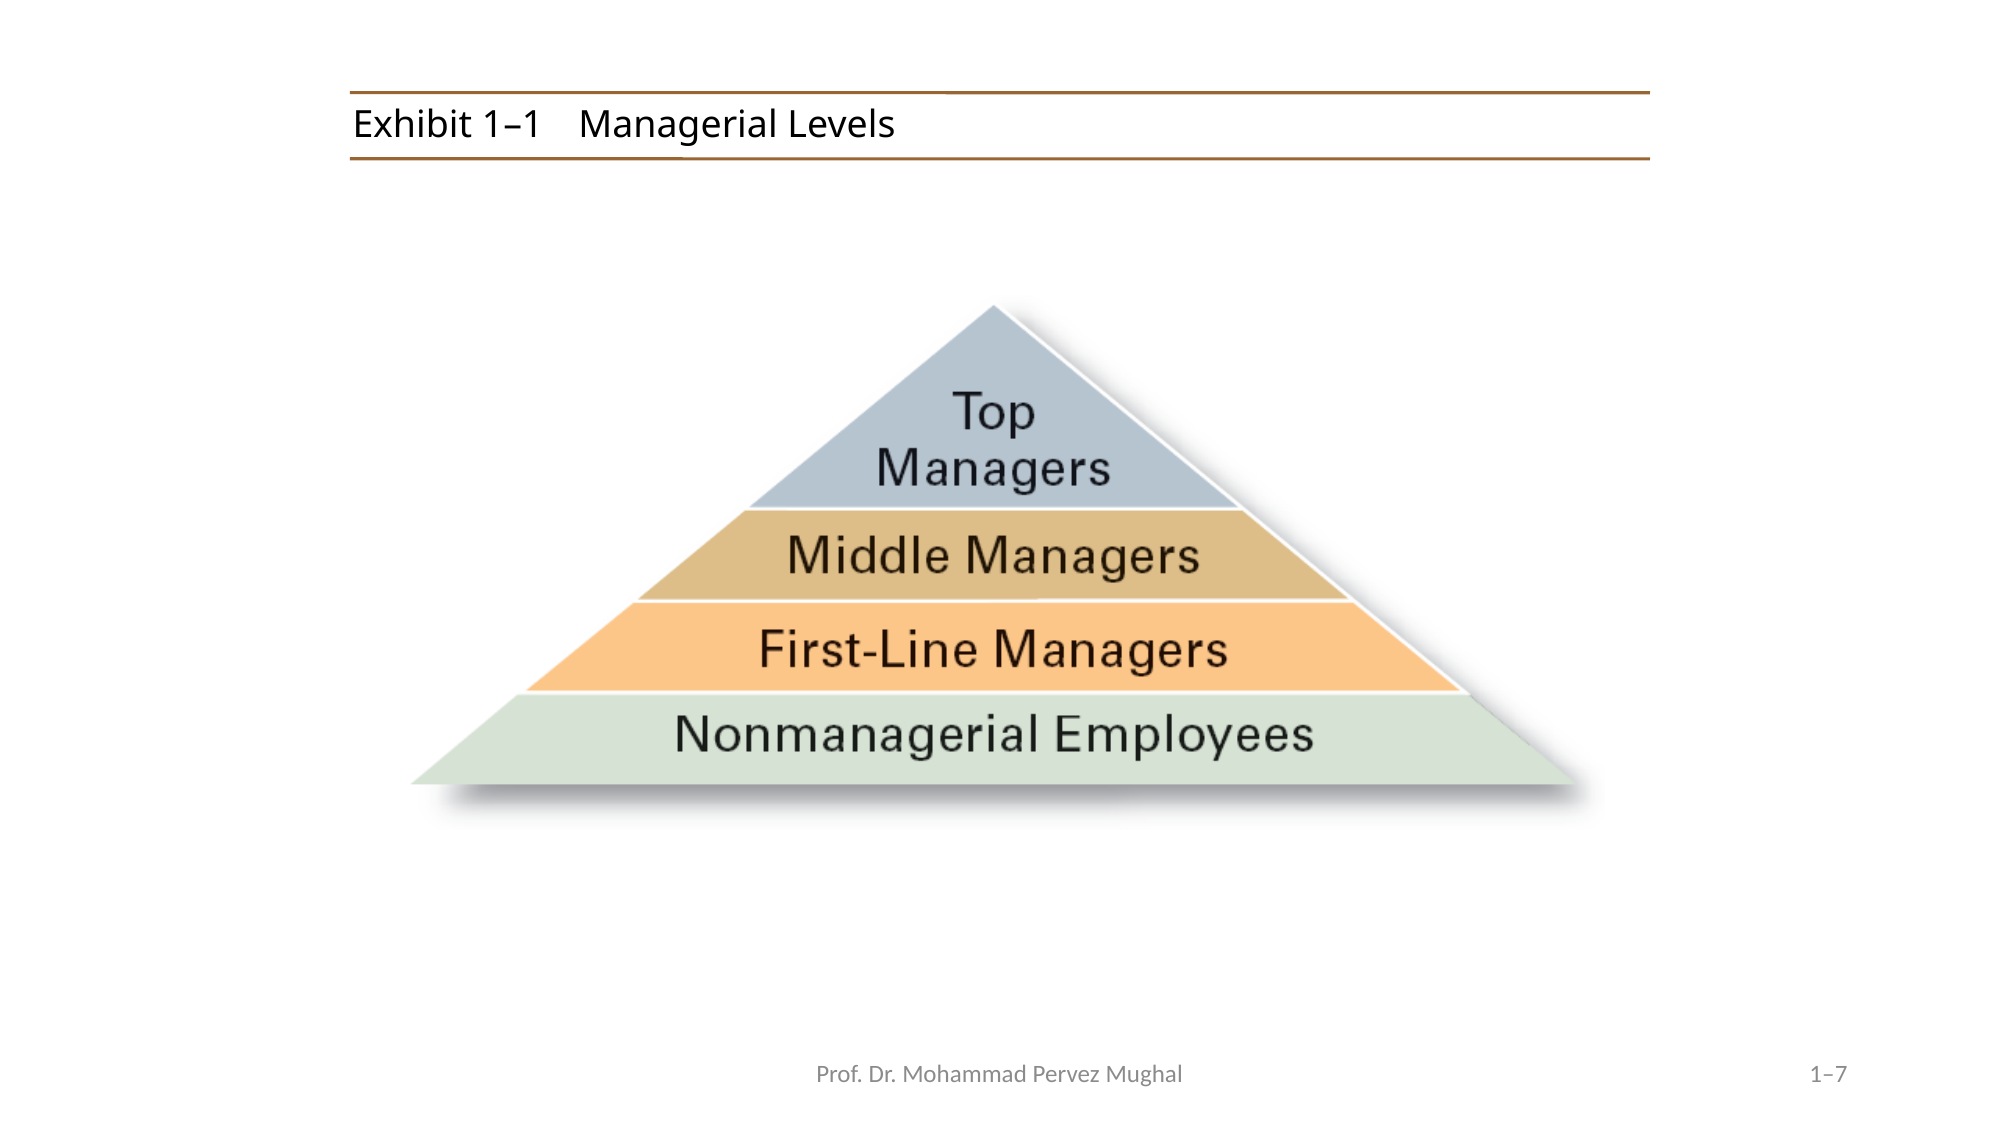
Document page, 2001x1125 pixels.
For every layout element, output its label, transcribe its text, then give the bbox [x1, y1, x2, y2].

slide_number 1–7 [1412, 1042, 1863, 1103]
footer Prof. Dr. Mohammad Pervez Mughal [662, 1042, 1338, 1103]
picture [395, 295, 1605, 830]
title Exhibit 1–1 Managerial Levels [337, 95, 1663, 156]
